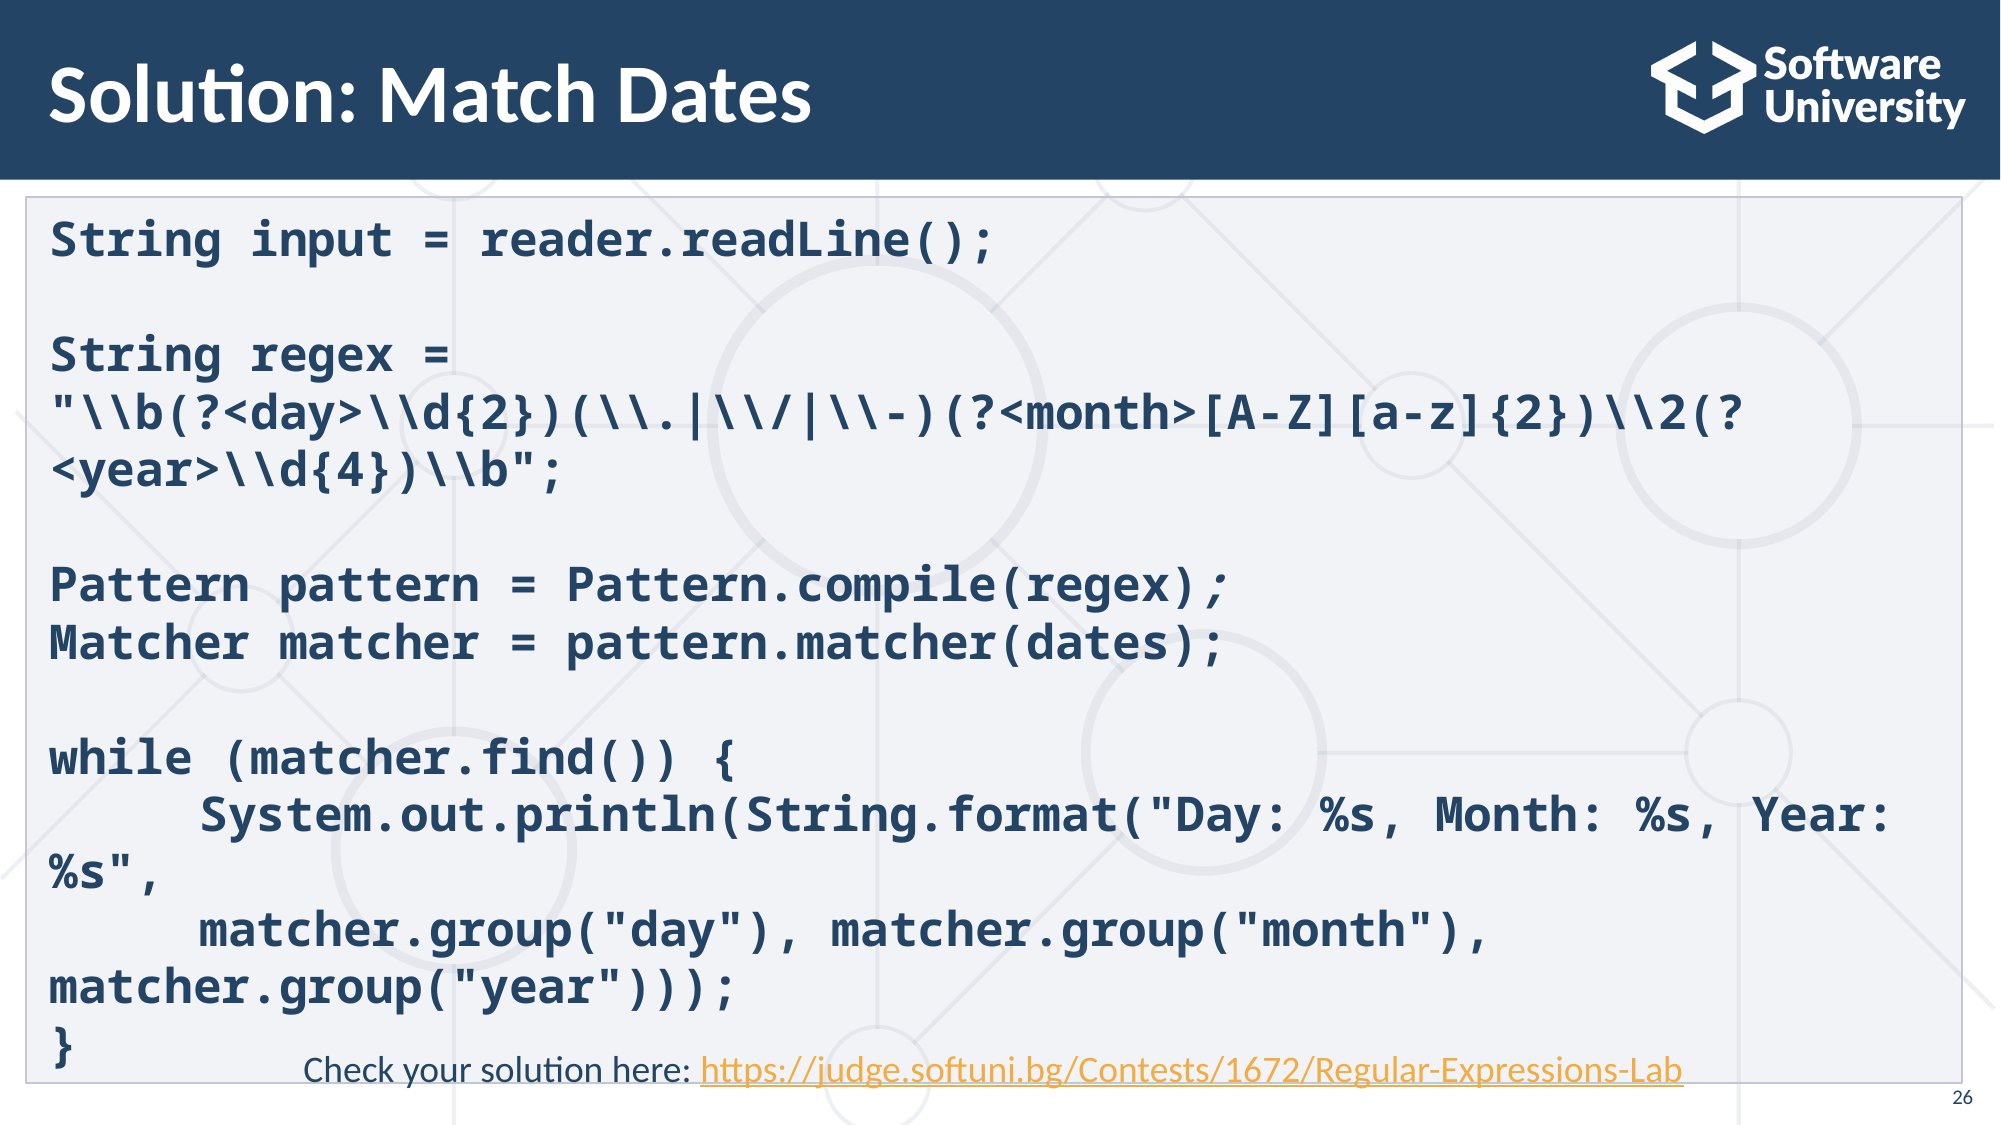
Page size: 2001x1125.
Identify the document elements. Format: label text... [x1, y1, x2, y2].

text_box String input = reader.readLine(); String regex = "\\b(?<day>\\d{2})(\\.|\\/|\\-)(?<month>[A-Z][a-z]{2})\\2(?<year>\\d{4})\\b"; Pattern pattern = Pattern.compile(regex); Matcher matcher = pattern.matcher(dates); while (matcher.find()) { System.out.println(String.format("Day: %s, Month: %s, Year: %s", matcher.group("day"), matcher.group("month"), matcher.group("year"))); } [25, 197, 1962, 1083]
title Solution: Match Dates [31, 16, 1625, 162]
picture [1651, 41, 1966, 134]
text_box Check your solution here: https://judge.softuni.bg/Contests/1672/Regular-Expressions-Lab [124, 1037, 1863, 1098]
slide_number 26 [1927, 1067, 1989, 1117]
